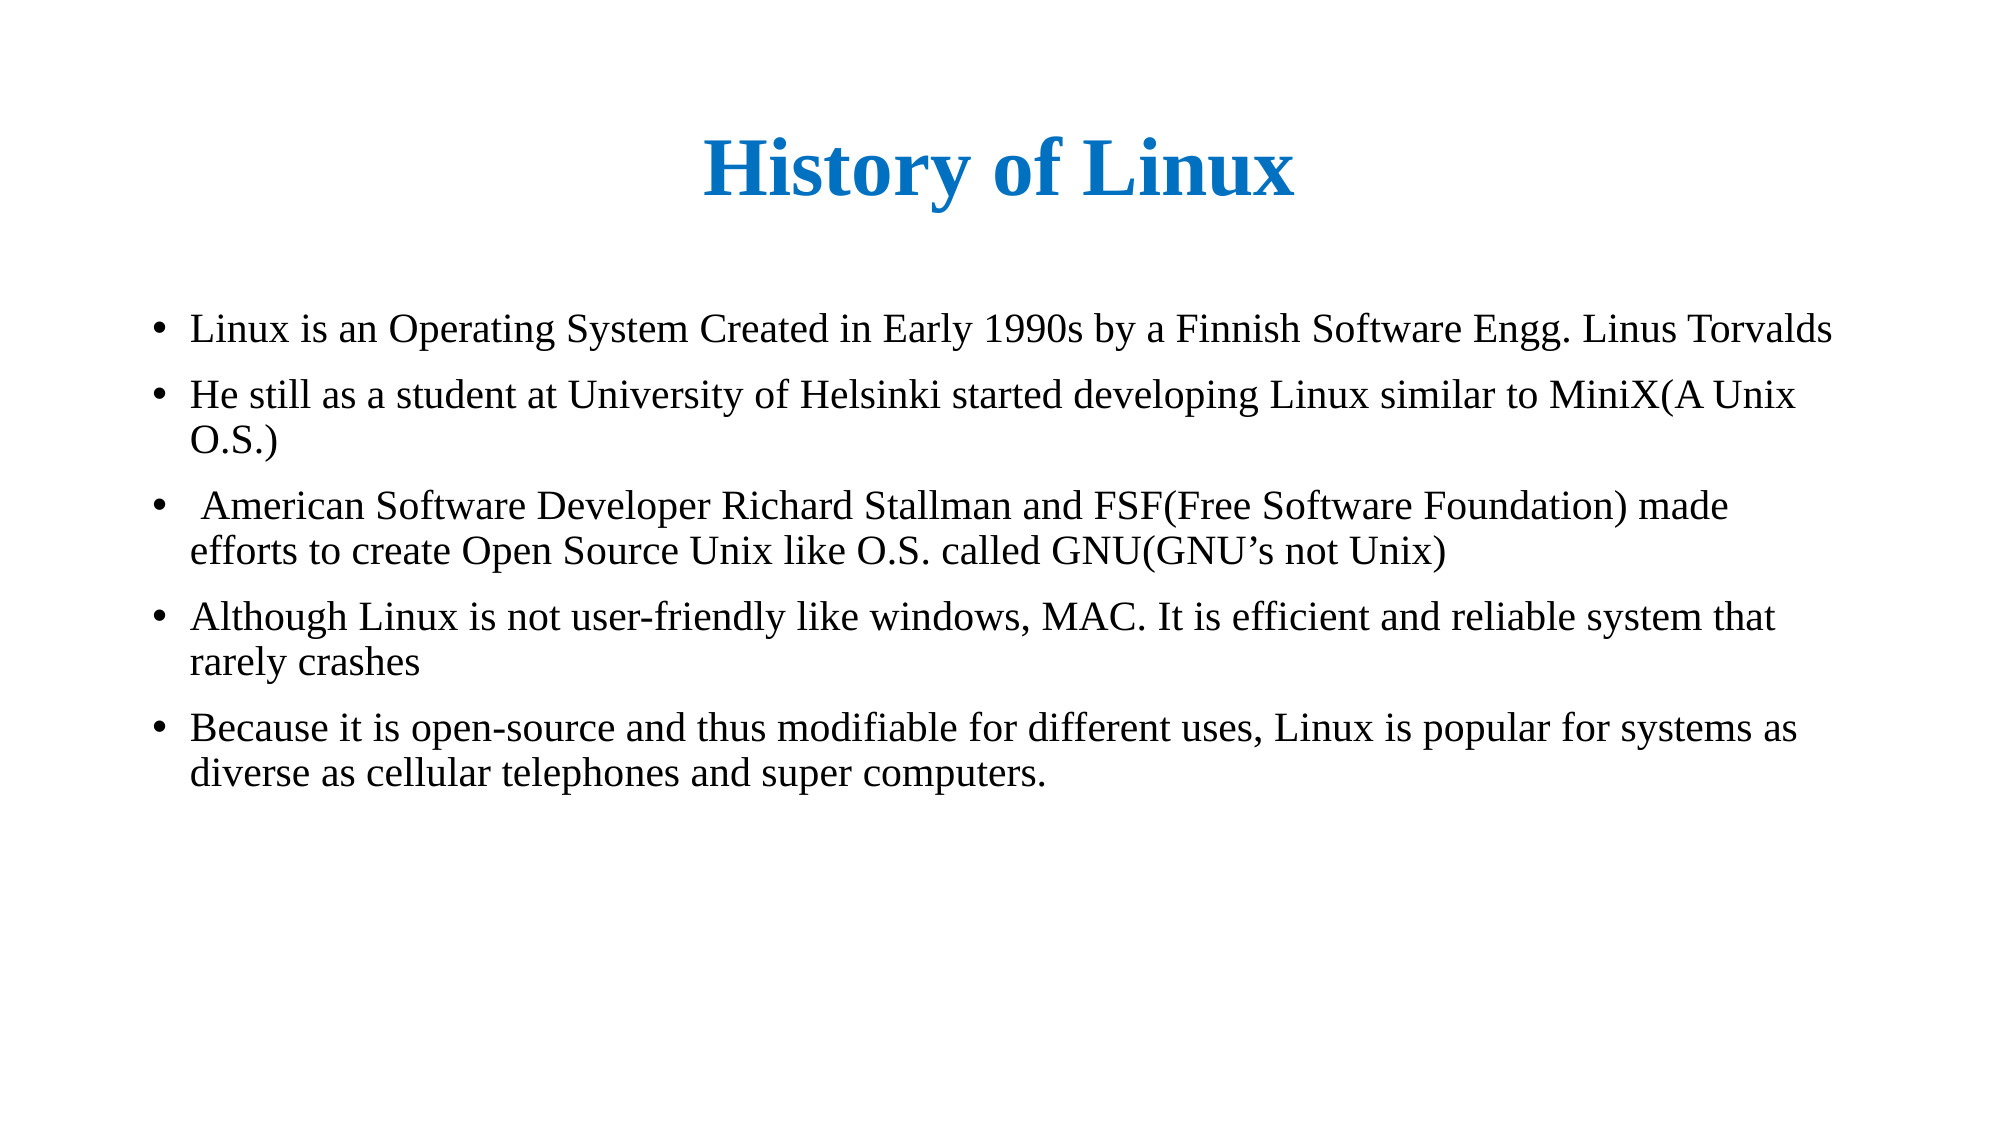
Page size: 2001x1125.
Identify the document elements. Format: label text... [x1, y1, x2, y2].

title History of Linux [137, 59, 1863, 278]
list Linux is an Operating System Created in Early 1990s by a Finnish Software Engg. Linus Torvalds He still as a student at University of Helsinki started developing Linux similar to MiniX(A Unix O.S.) American Software Developer Richard Stallman and FSF(Free Software Foundation) made efforts to create Open Source Unix like O.S. called GNU(GNU’s not Unix) Although Linux is not user-friendly like windows, MAC. It is efficient and reliable system that rarely crashes Because it is open-source and thus modifiable for different uses, Linux is popular for systems as diverse as cellular telephones and super computers. [137, 299, 1863, 1014]
